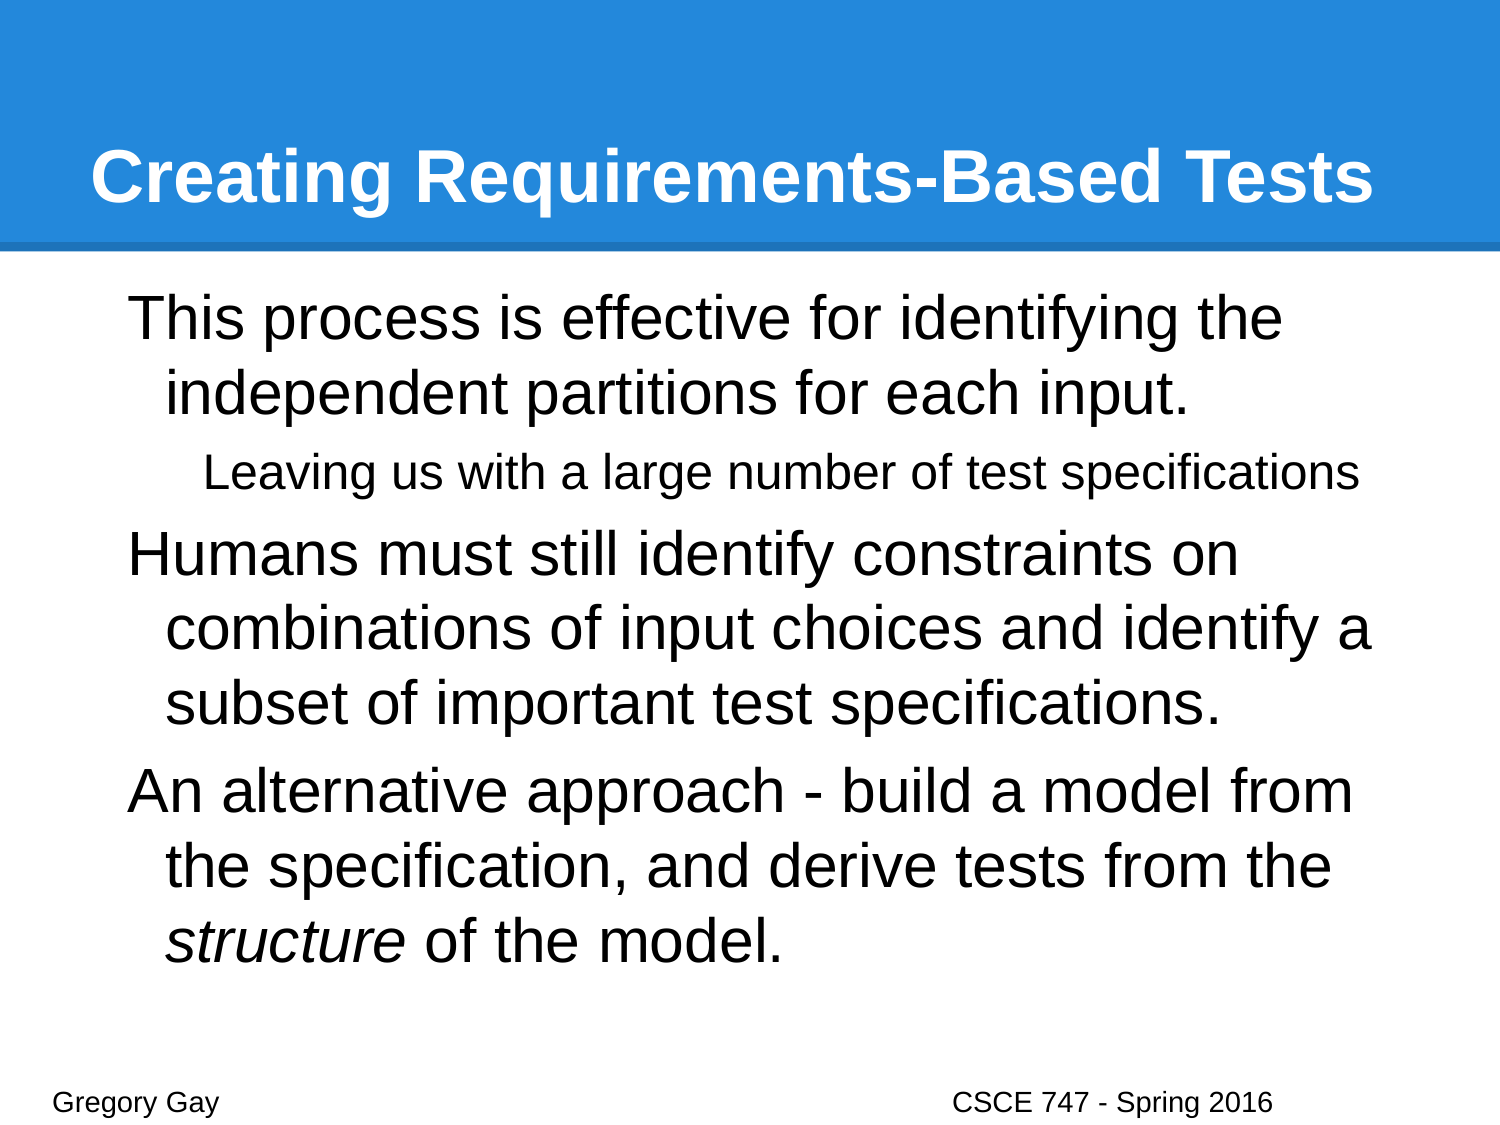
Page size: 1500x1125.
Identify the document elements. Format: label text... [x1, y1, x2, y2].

text_box Gregory Gay CSCE 747 - Spring 2016 3 [37, 1068, 1463, 1114]
list This process is effective for identifying the independent partitions for each input. Leaving us with a large number of test specifications Humans must still identify constraints on combinations of input choices and identify a subset of important test specifications. An alternative approach - build a model from the specification, and derive tests from the structure of the model. [75, 262, 1425, 1068]
title Creating Requirements-Based Tests [75, 45, 1425, 233]
